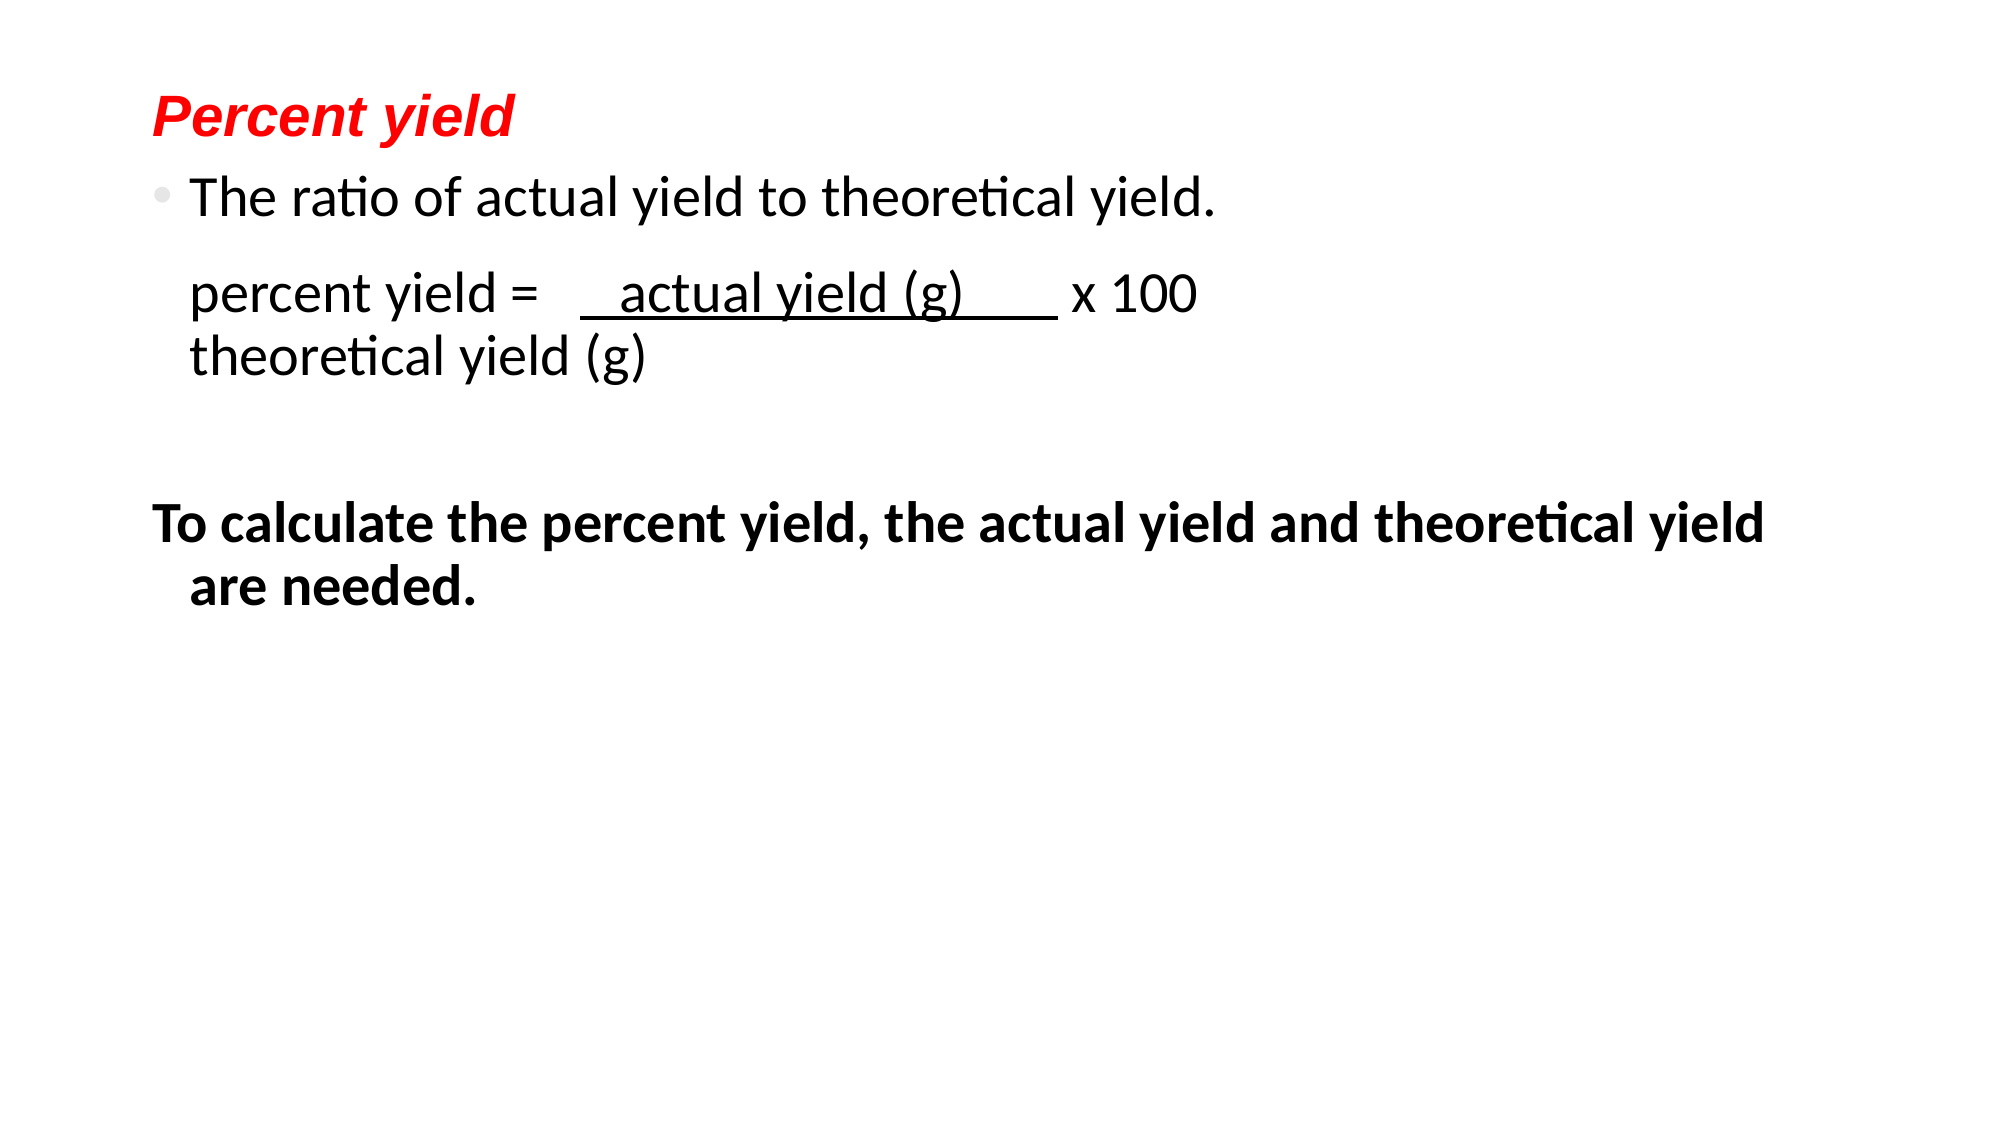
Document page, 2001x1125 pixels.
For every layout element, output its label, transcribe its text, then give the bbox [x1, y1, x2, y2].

list Percent yield The ratio of actual yield to theoretical yield. percent yield = actual yield (g) x 100 theoretical yield (g) To calculate the percent yield, the actual yield and theoretical yield are needed. [137, 78, 1863, 1014]
